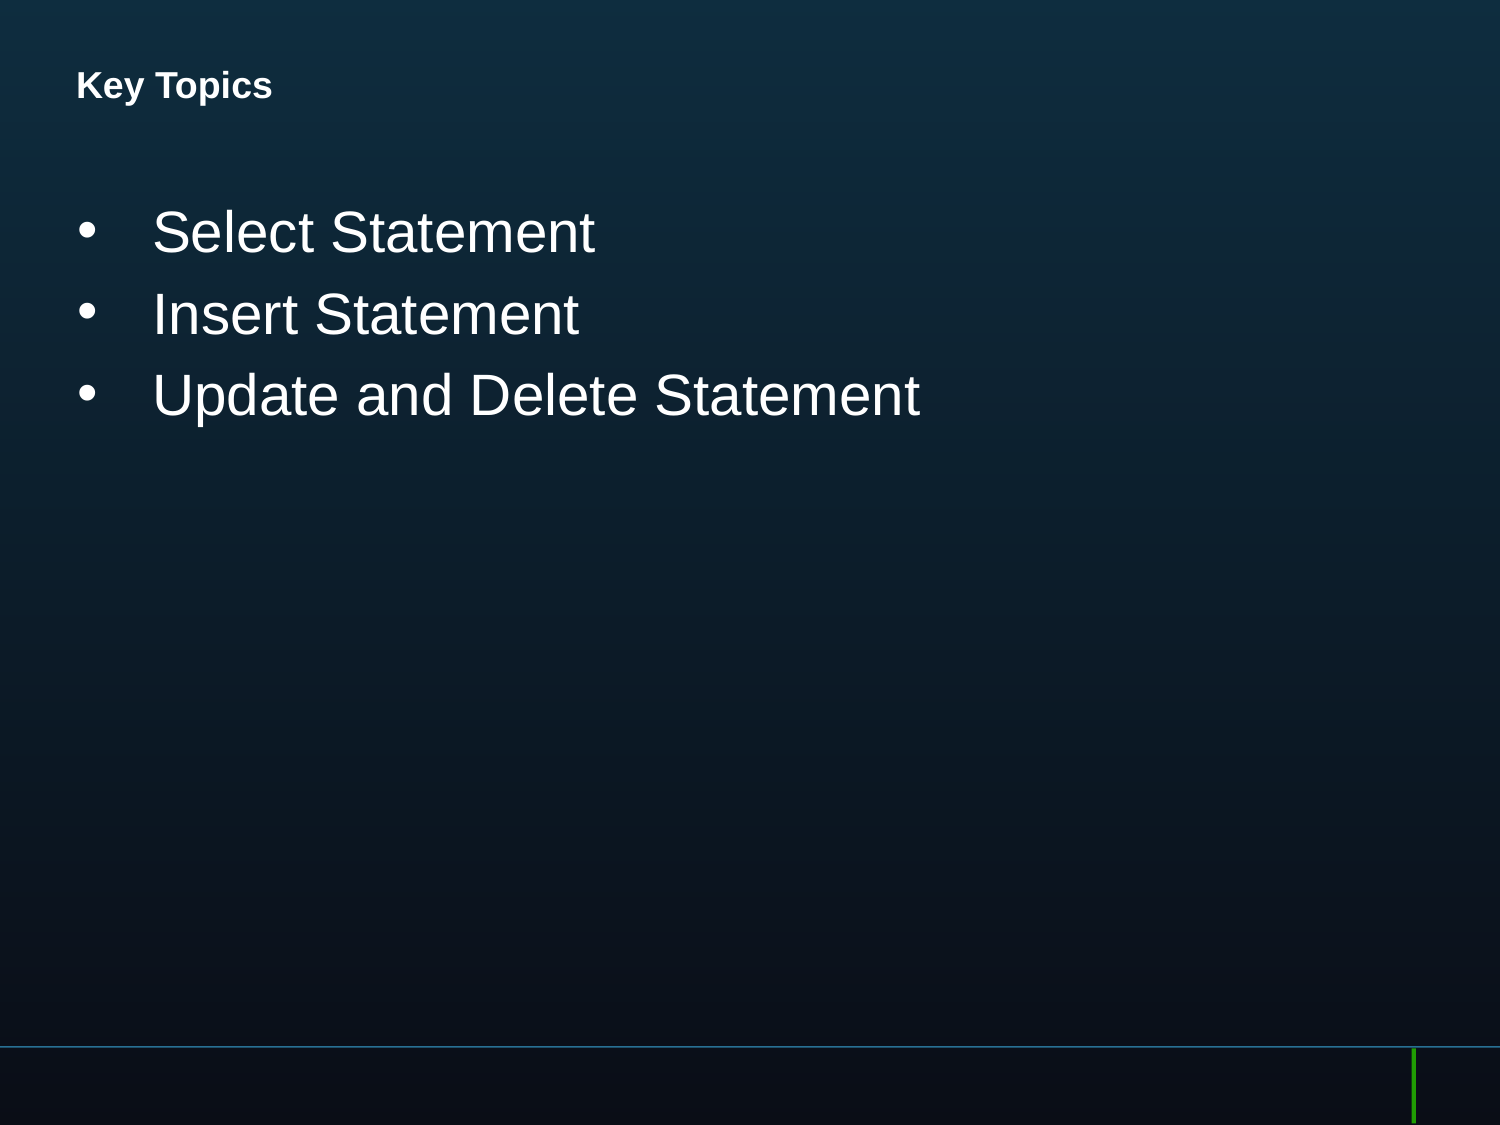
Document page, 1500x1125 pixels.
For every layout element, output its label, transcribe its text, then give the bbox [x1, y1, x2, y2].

list Select Statement Insert Statement Update and Delete Statement [62, 186, 1438, 945]
title Key Topics [61, 54, 1438, 154]
